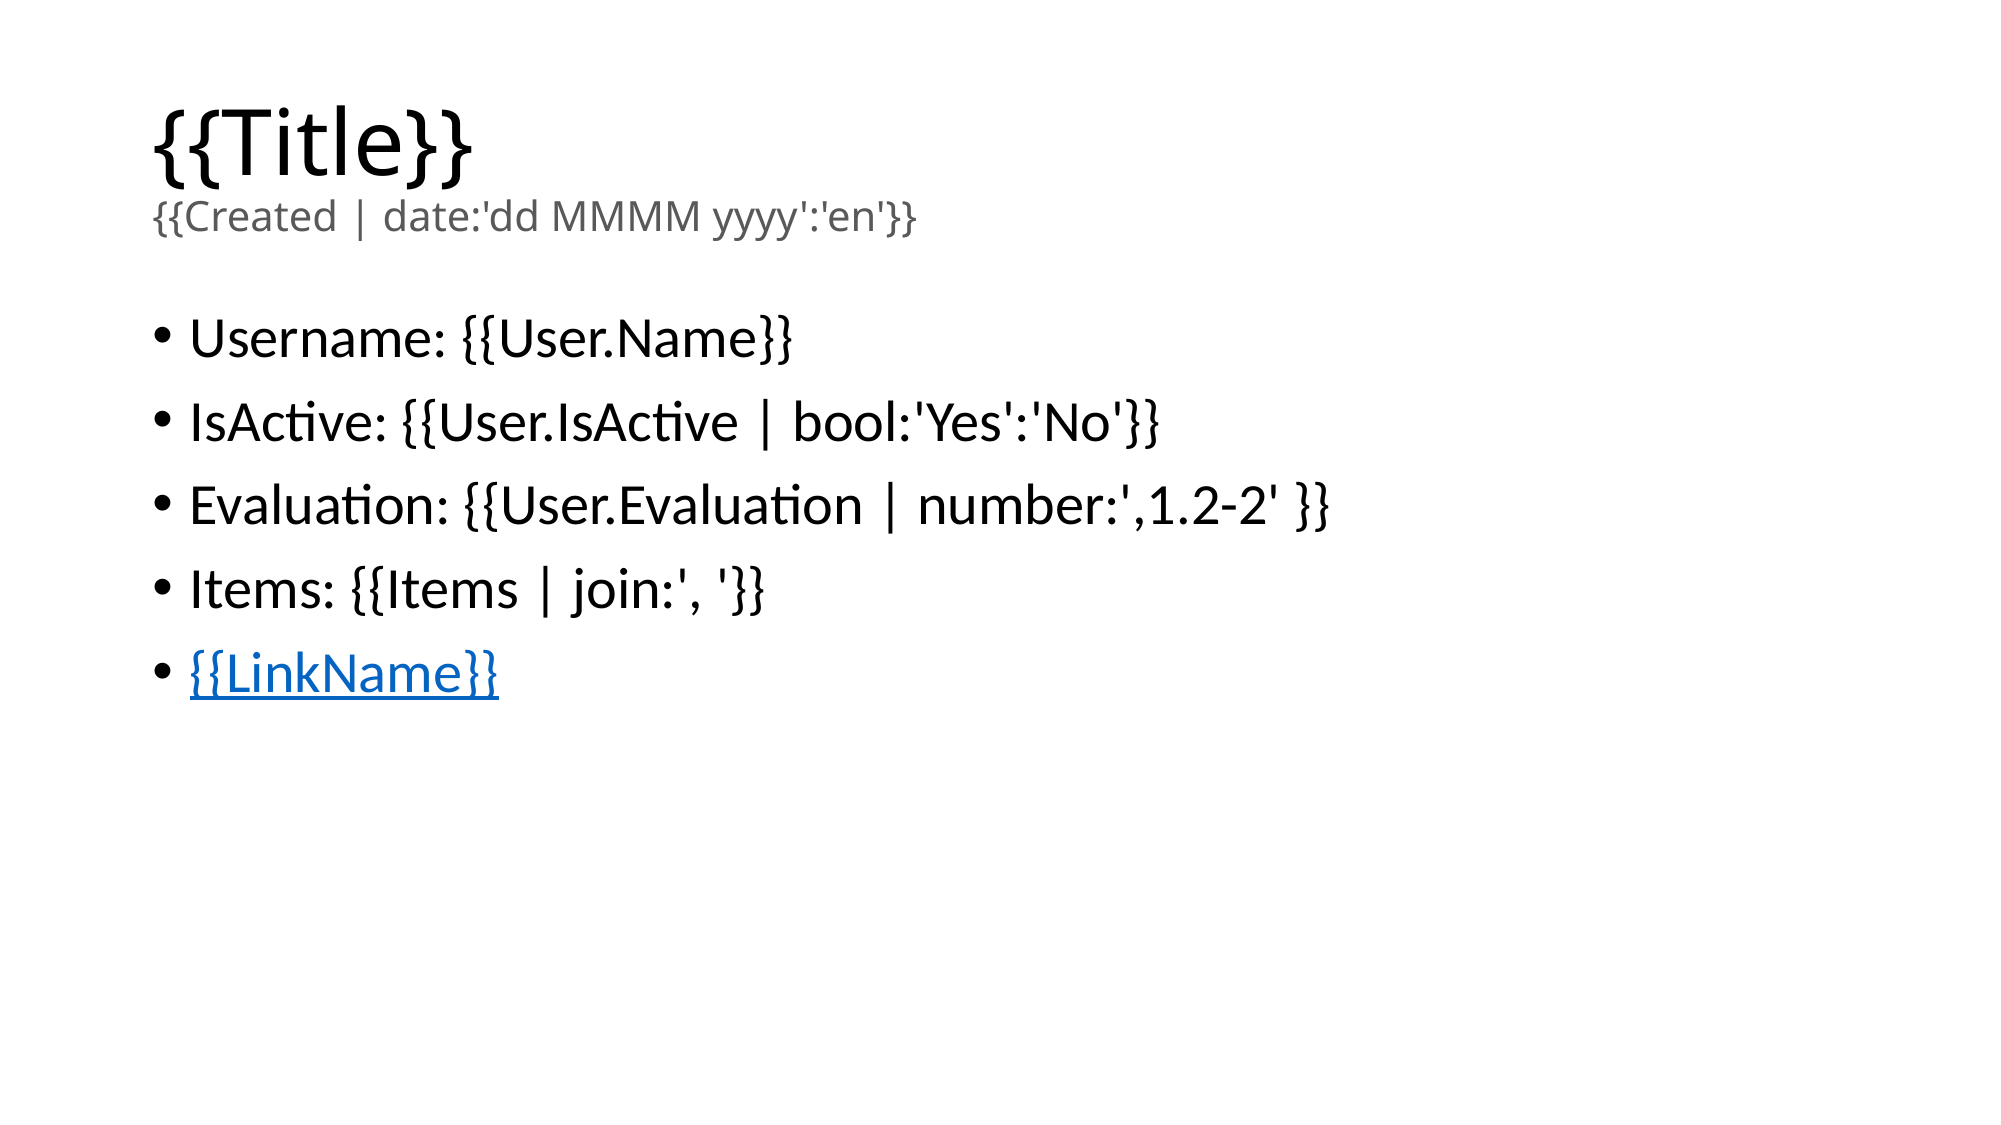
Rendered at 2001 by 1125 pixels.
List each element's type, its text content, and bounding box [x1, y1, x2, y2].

title {{Title}} {{Created | date:'dd MMMM yyyy':'en'}} [137, 59, 1863, 278]
list Username: {{User.Name}} IsActive: {{User.IsActive | bool:'Yes':'No'}} Evaluation: {{User.Evaluation | number:',1.2-2' }} Items: {{Items | join:', '}} {{LinkName}} [137, 299, 1863, 1014]
